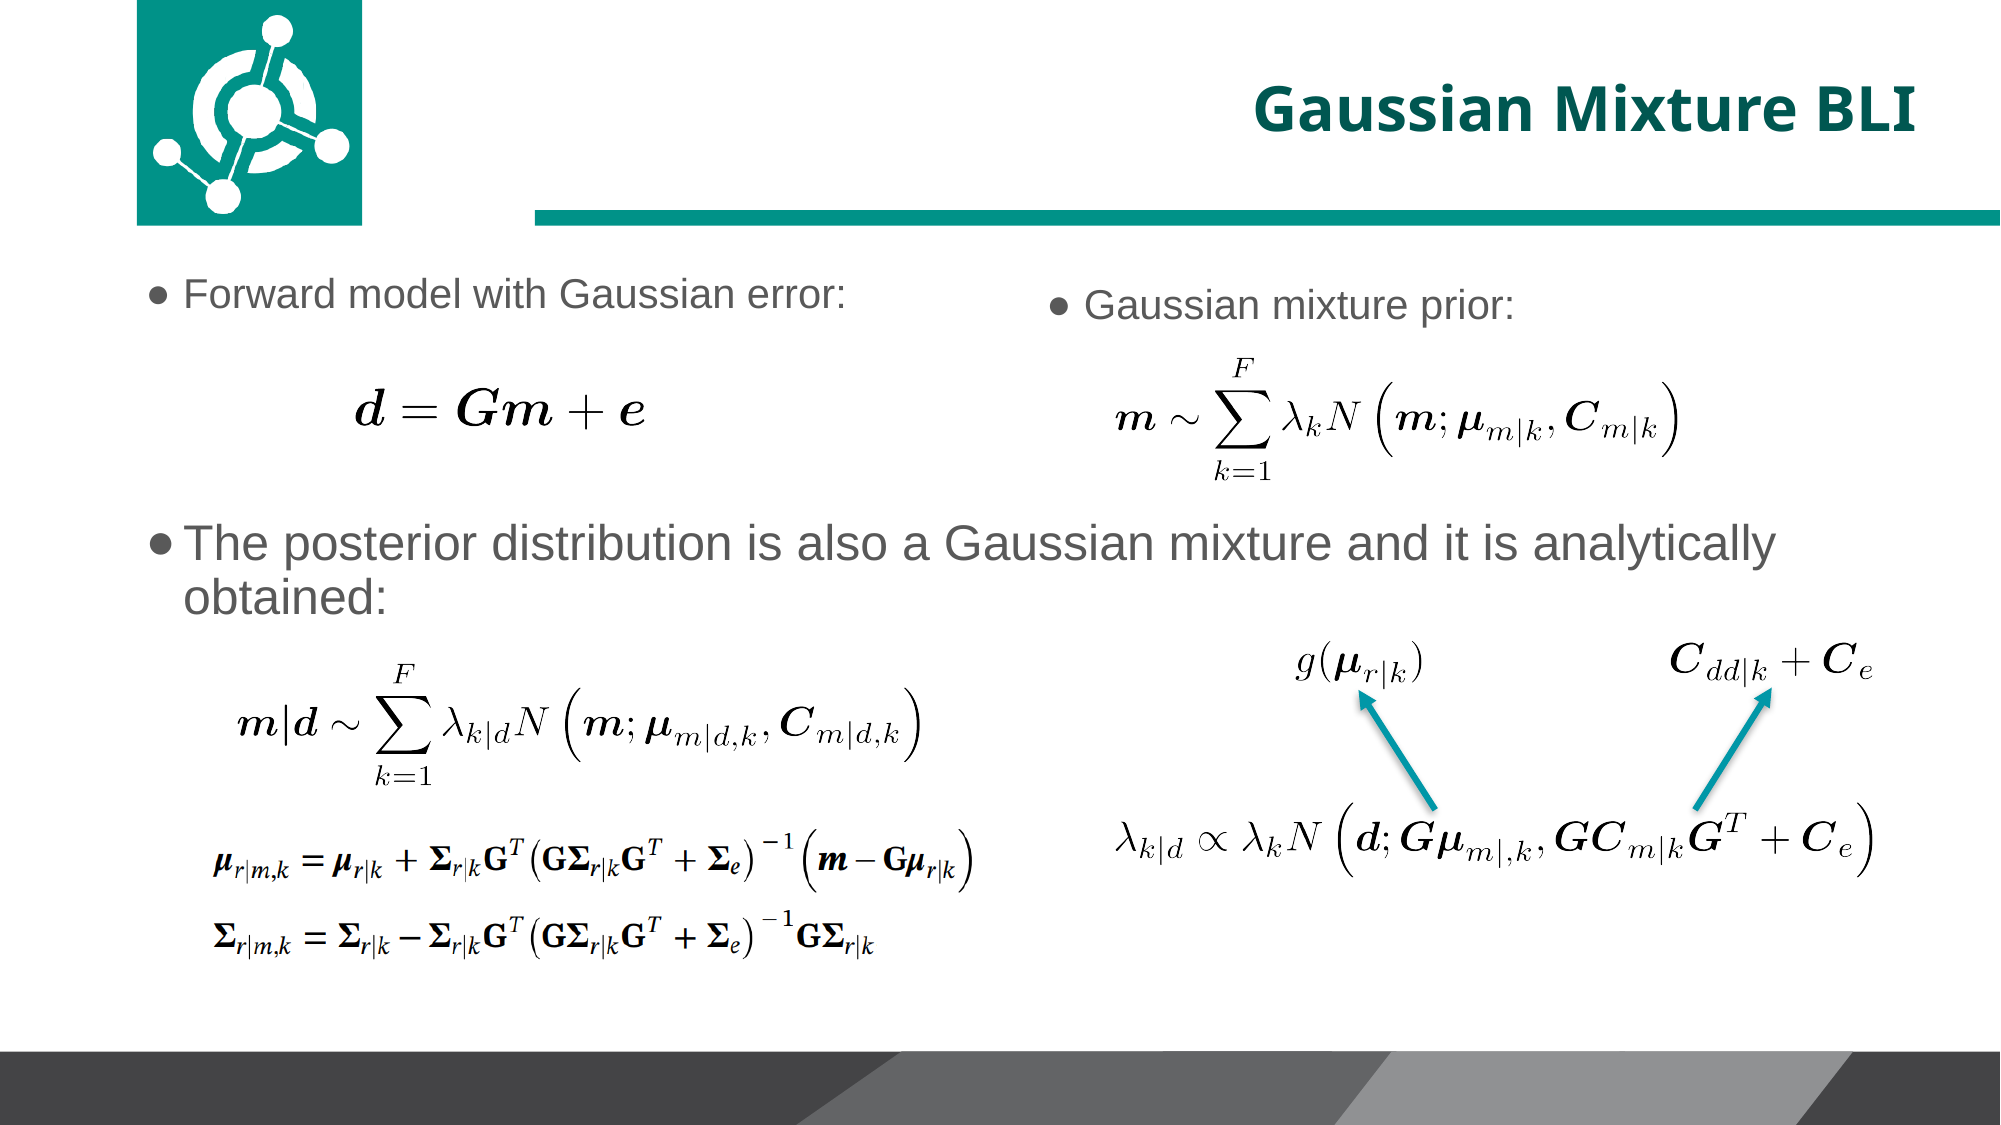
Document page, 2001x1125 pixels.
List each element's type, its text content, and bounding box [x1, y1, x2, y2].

picture [1115, 802, 1874, 879]
picture [1295, 640, 1422, 691]
picture [153, 15, 351, 214]
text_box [1694, 687, 1773, 800]
text_box Forward model with Gaussian error: [68, 257, 998, 388]
list The posterior distribution is also a Gaussian mixture and it is analytically obtained: [68, 502, 1932, 1125]
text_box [1358, 689, 1436, 800]
title Gaussian Mixture BLI [534, 1, 1932, 213]
picture [1115, 357, 1679, 481]
text_box Gaussian mixture prior: [968, 268, 1932, 392]
picture [355, 387, 646, 430]
picture [236, 662, 920, 787]
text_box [205, 826, 975, 970]
picture [1670, 642, 1874, 688]
